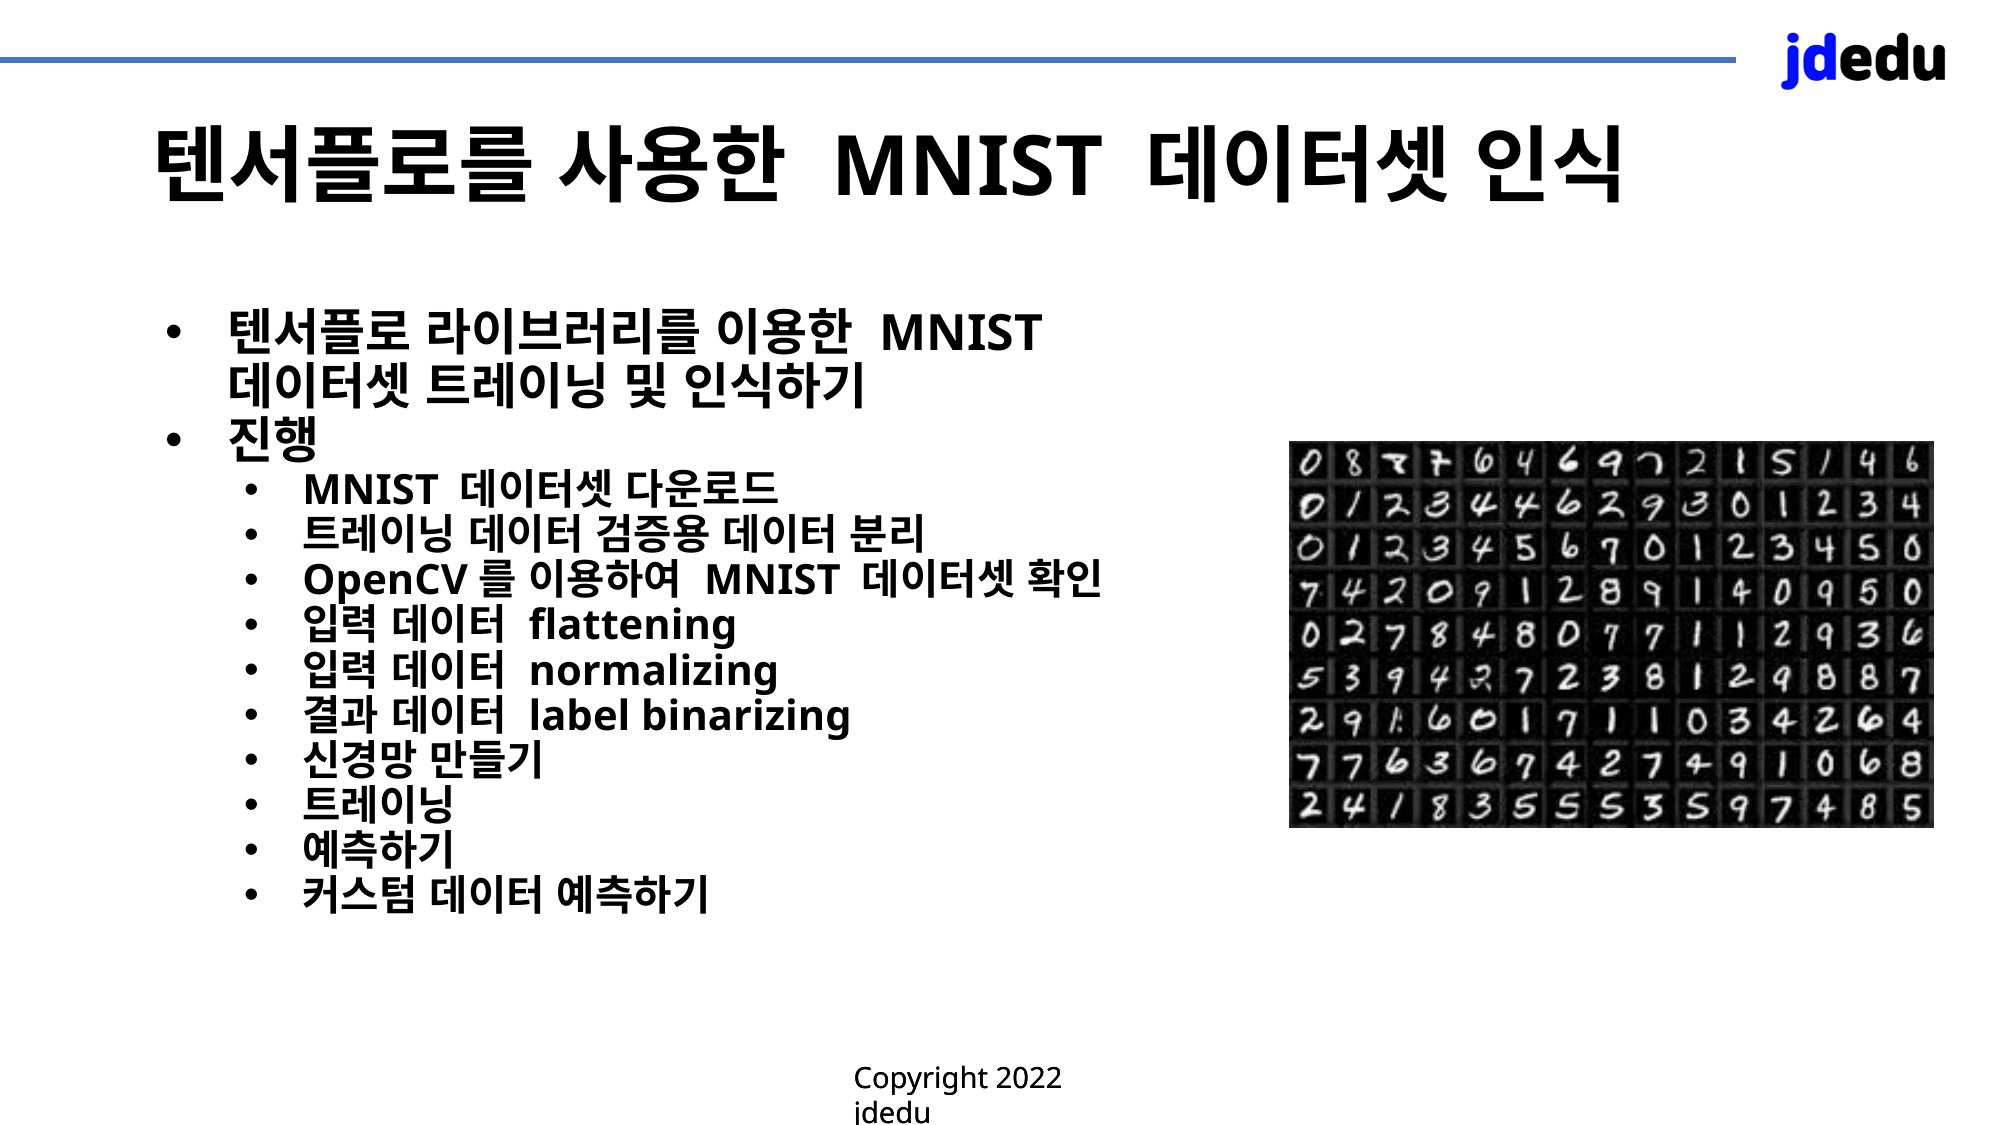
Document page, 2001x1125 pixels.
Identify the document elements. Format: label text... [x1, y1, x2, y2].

list 텐서플로 라이브러리를 이용한 MNIST 데이터셋 트레이닝 및 인식하기 진행 MNIST 데이터셋 다운로드 트레이닝 데이터 검증용 데이터 분리 OpenCV를 이용하여 MNIST 데이터셋 확인 입력 데이터 flattening 입력 데이터 normalizing 결과 데이터 label binarizing 신경망 만들기 트레이닝 예측하기 커스텀 데이터 예측하기 [137, 299, 1139, 1014]
title 텐서플로를 사용한 MNIST 데이터셋 인식 [137, 59, 1863, 278]
picture [1289, 441, 1934, 829]
picture [1764, 21, 1961, 99]
